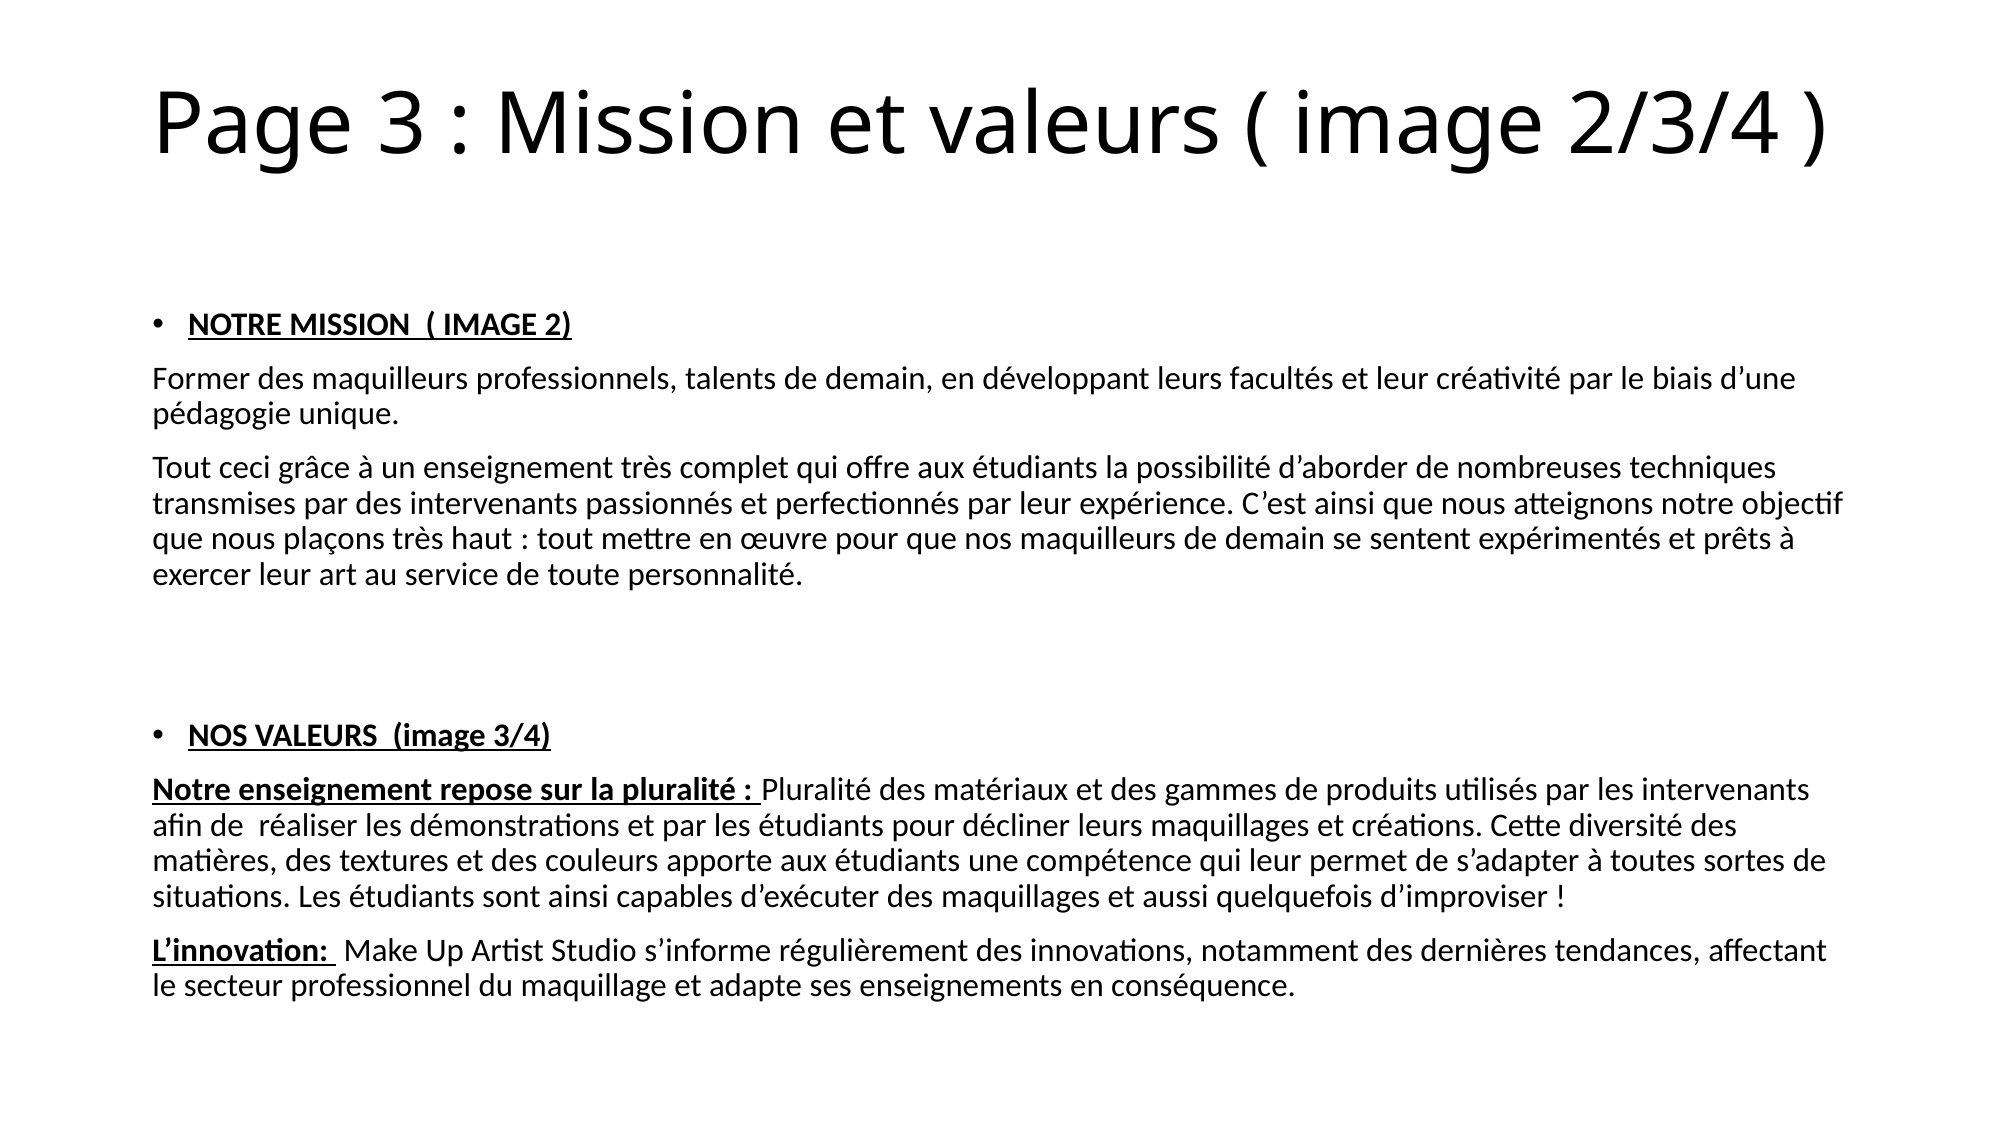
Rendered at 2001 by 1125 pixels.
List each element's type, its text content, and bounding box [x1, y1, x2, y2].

title Page 3 : Mission et valeurs ( image 2/3/4 ) [137, 59, 1863, 191]
list NOTRE MISSION ( IMAGE 2) Former des maquilleurs professionnels, talents de demain, en développant leurs facultés et leur créativité par le biais d’une pédagogie unique. Tout ceci grâce à un enseignement très complet qui offre aux étudiants la possibilité d’aborder de nombreuses techniques transmises par des intervenants passionnés et perfectionnés par leur expérience. C’est ainsi que nous atteignons notre objectif que nous plaçons très haut : tout mettre en œuvre pour que nos maquilleurs de demain se sentent expérimentés et prêts à exercer leur art au service de toute personnalité. NOS VALEURS (image 3/4) Notre enseignement repose sur la pluralité : Pluralité des matériaux et des gammes de produits utilisés par les intervenants afin de réaliser les démonstrations et par les étudiants pour décliner leurs maquillages et créations. Cette diversité des matières, des textures et des couleurs apporte aux étudiants une compétence qui leur permet de s’adapter à toutes sortes de situations. Les étudiants sont ainsi capables d’exécuter des maquillages et aussi quelquefois d’improviser ! L’innovation: Make Up Artist Studio s’informe régulièrement des innovations, notamment des dernières tendances, affectant le secteur professionnel du maquillage et adapte ses enseignements en conséquence. [137, 299, 1863, 1014]
